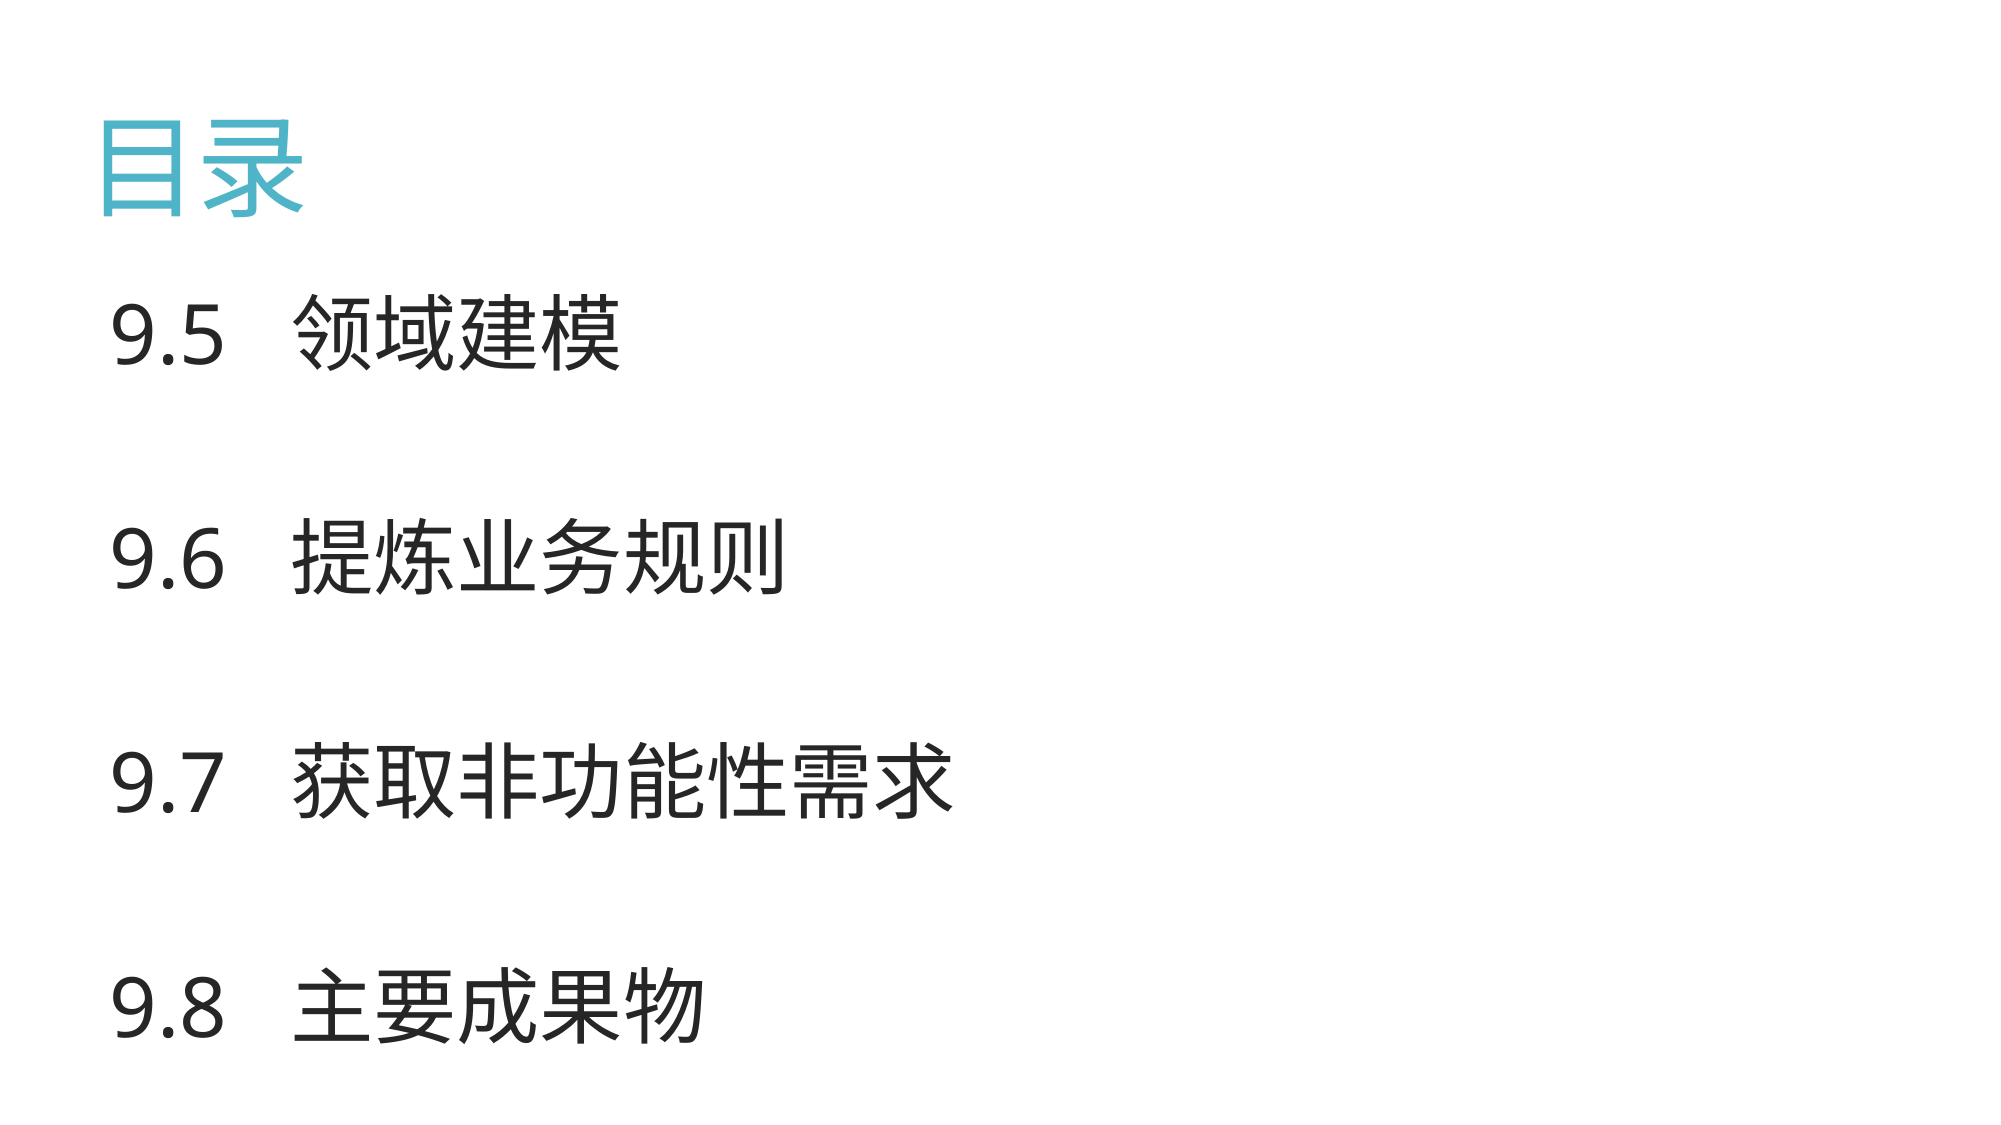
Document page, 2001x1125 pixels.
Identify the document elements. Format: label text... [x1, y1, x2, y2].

list 9.5 领域建模 9.6 提炼业务规则 9.7 获取非功能性需求 9.8 主要成果物 [71, 289, 1836, 1103]
title 目录 [71, 37, 1839, 310]
